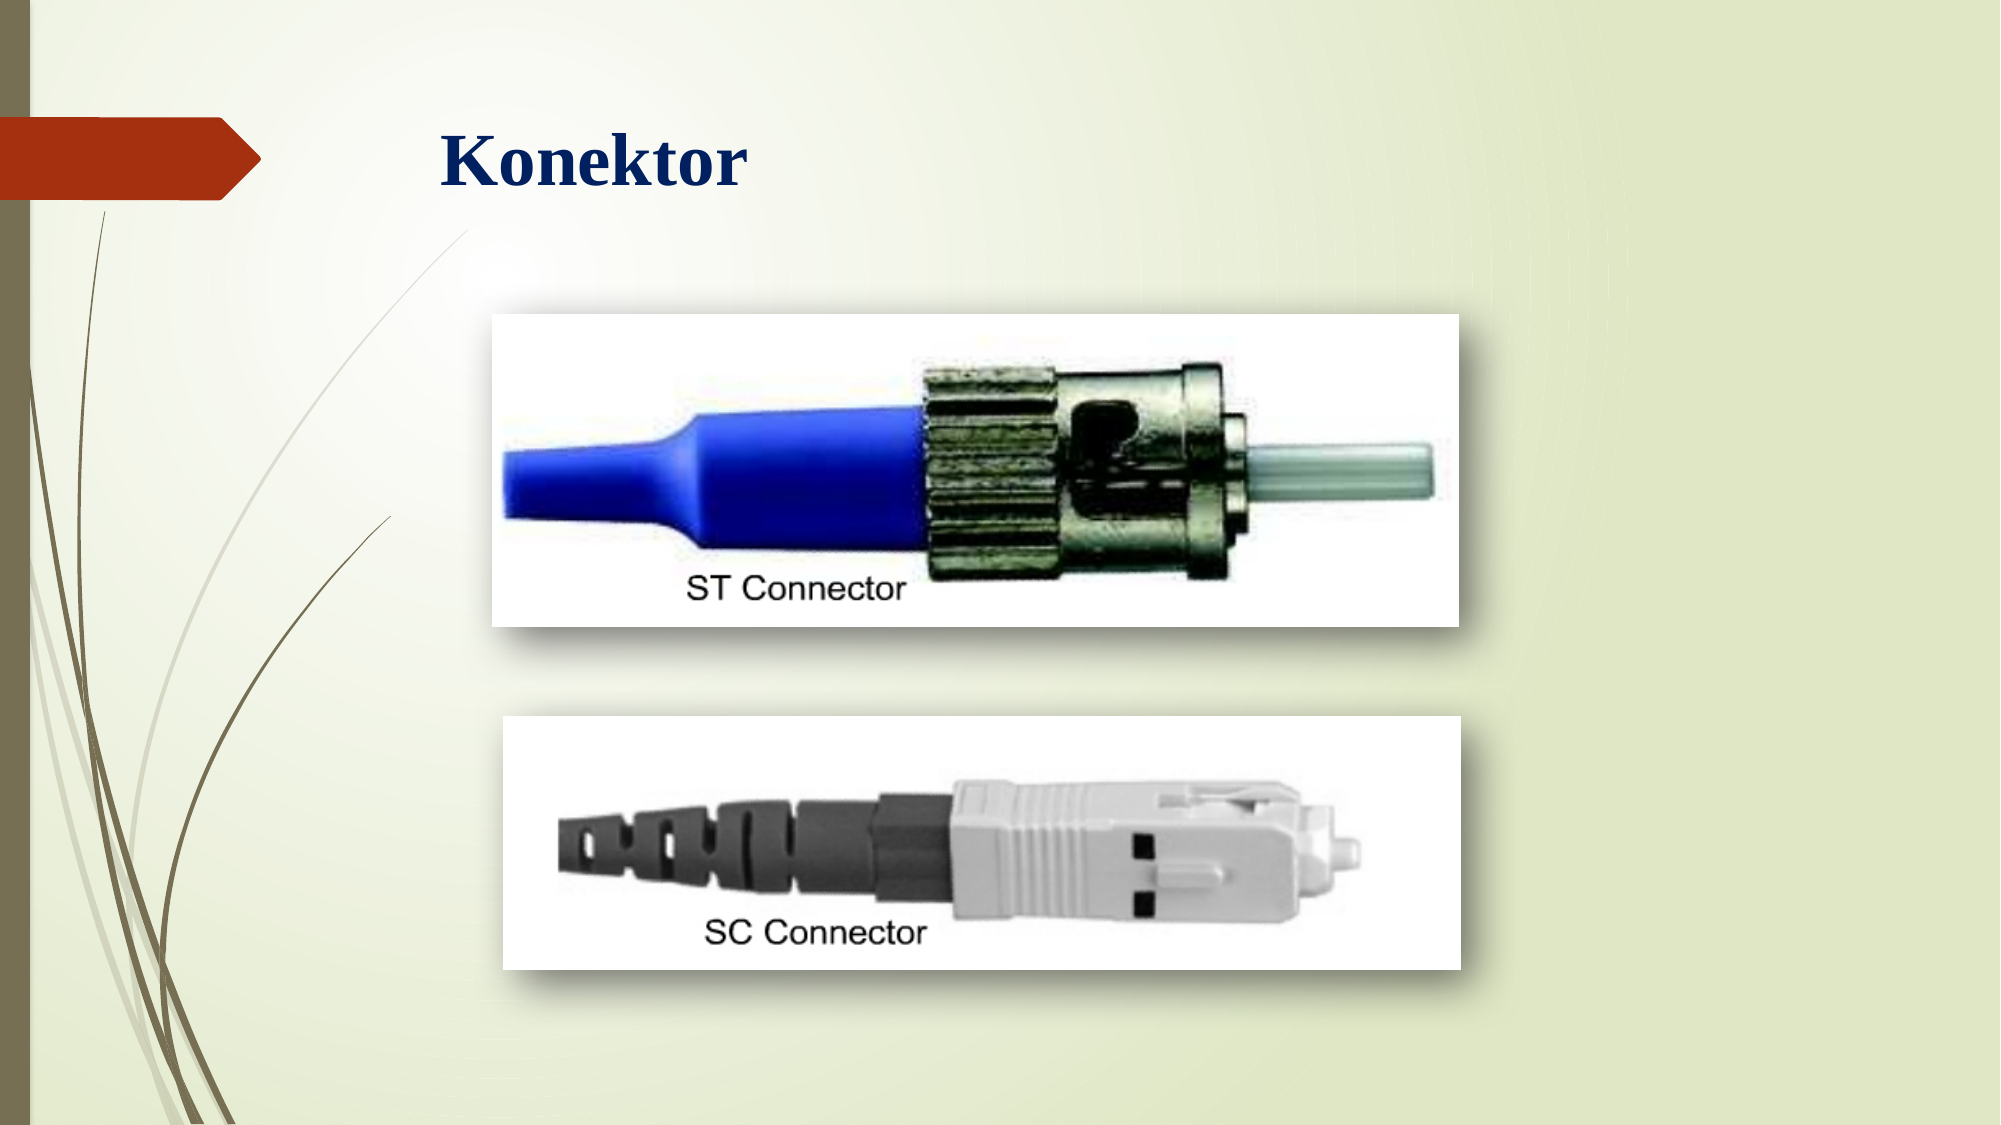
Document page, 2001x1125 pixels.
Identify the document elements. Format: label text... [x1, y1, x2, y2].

picture [503, 715, 1461, 970]
picture [491, 314, 1459, 628]
title Konektor [425, 102, 1888, 313]
